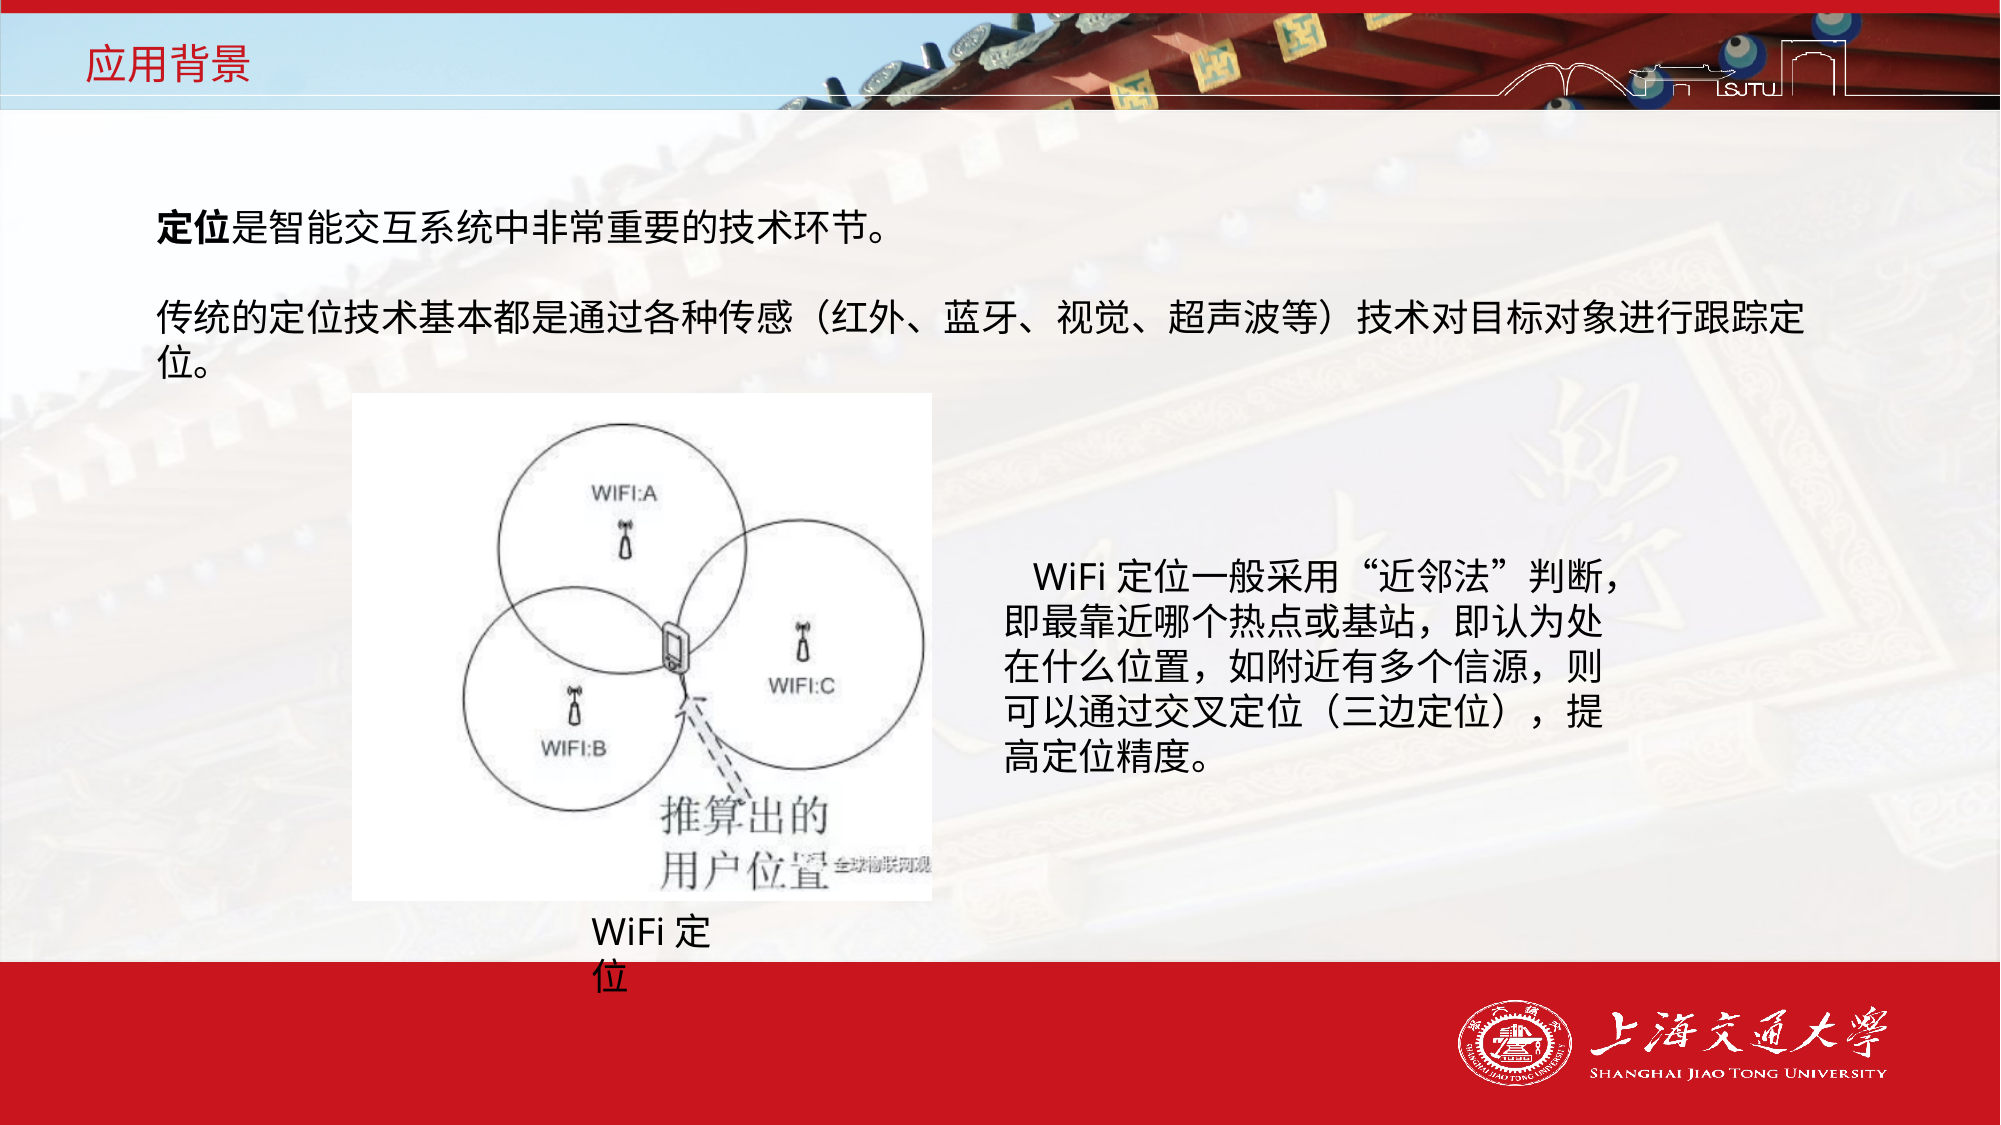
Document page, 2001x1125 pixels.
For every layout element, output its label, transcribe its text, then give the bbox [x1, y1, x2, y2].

picture [0, 0, 2000, 110]
text_box WiFi定位 [576, 901, 755, 1006]
text_box WiFi定位一般采用“近邻法”判断，即最靠近哪个热点或基站，即认为处在什么位置，如附近有多个信源，则可以通过交叉定位（三边定位），提高定位精度。 [989, 545, 1629, 786]
text_box 定位是智能交互系统中非常重要的技术环节。 传统的定位技术基本都是通过各种传感（红外、蓝牙、视觉、超声波等）技术对目标对象进行跟踪定位。 [141, 196, 1837, 392]
title 应用背景 [70, 38, 1487, 94]
picture [0, 111, 2000, 962]
picture [1458, 1000, 1887, 1086]
